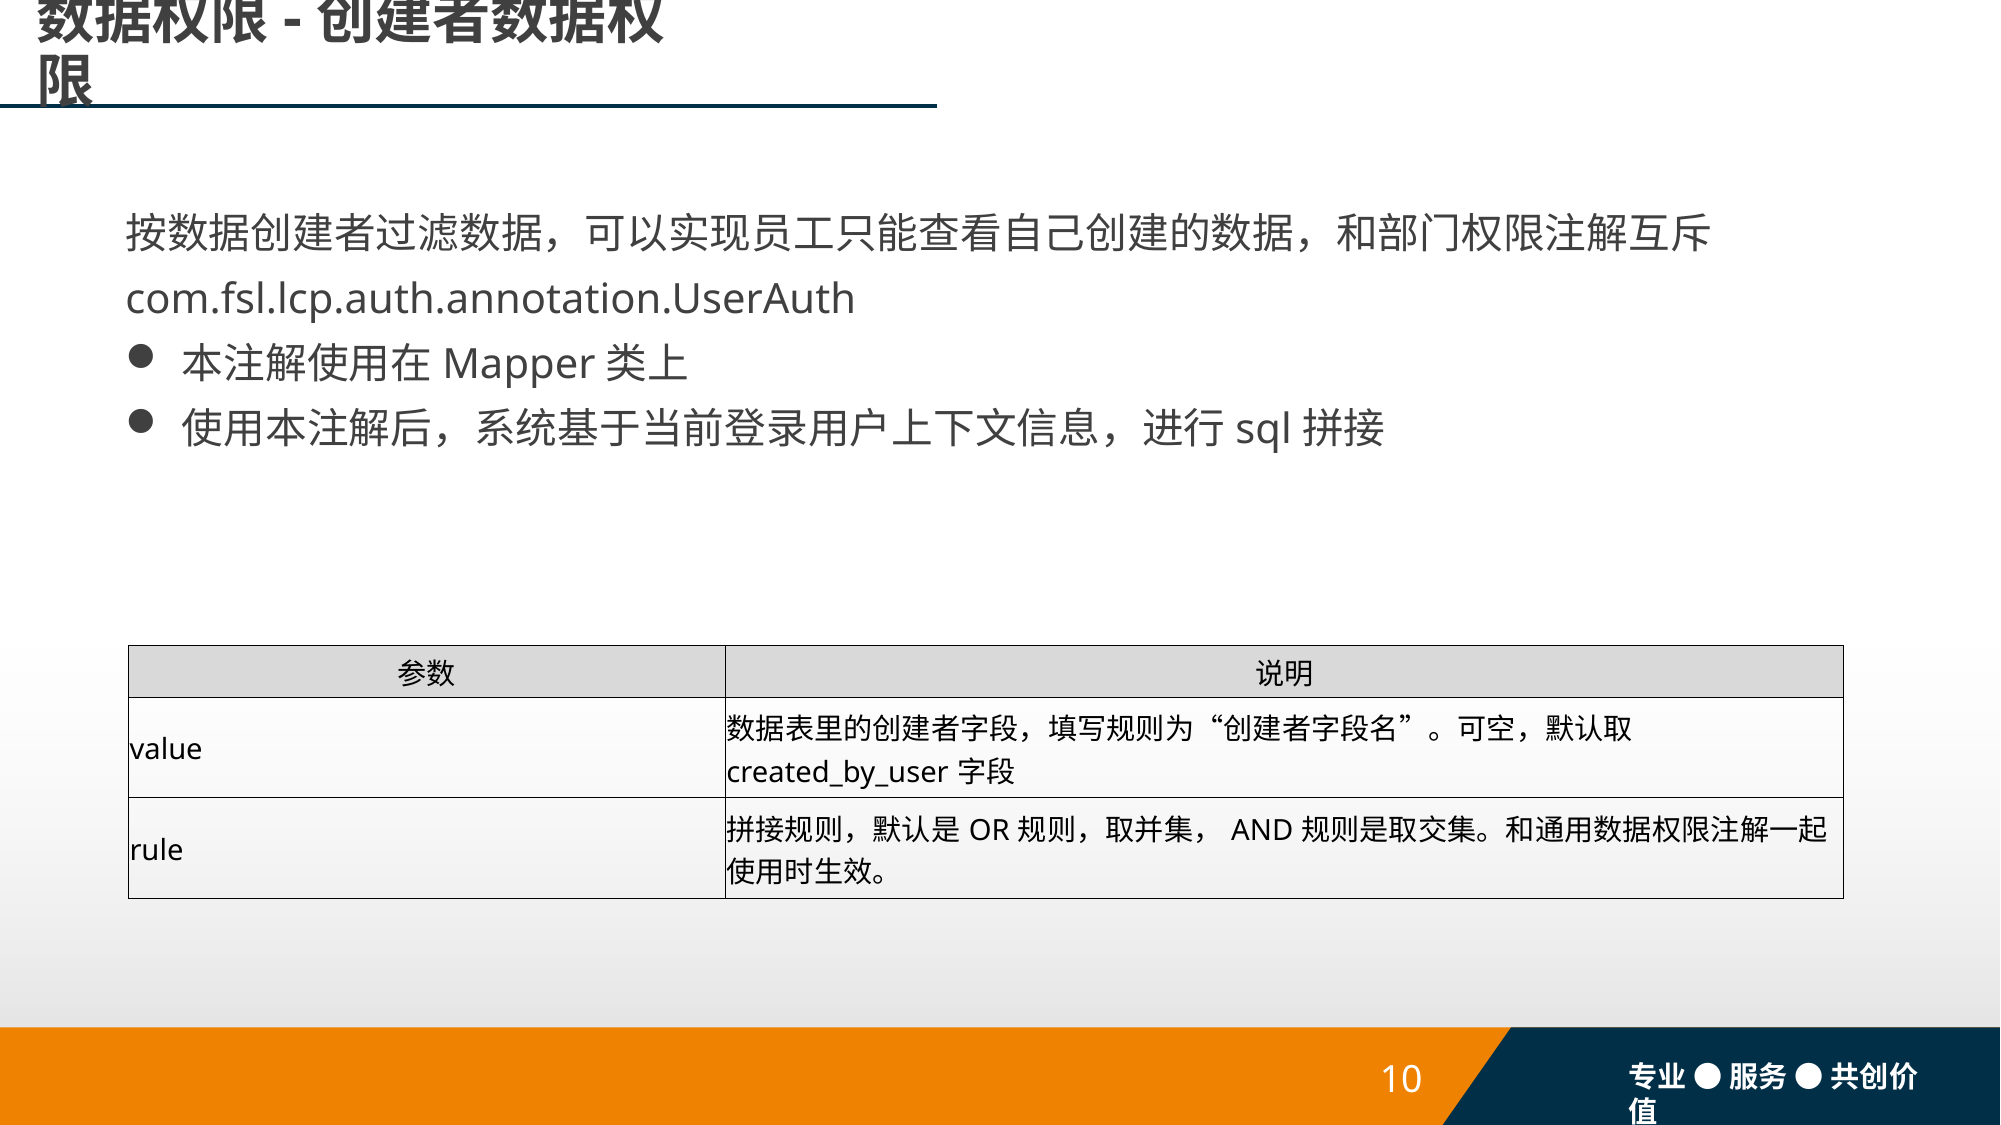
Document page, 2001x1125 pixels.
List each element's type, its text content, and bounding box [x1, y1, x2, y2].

subtitle 按数据创建者过滤数据，可以实现员工只能查看自己创建的数据，和部门权限注解互斥 com.fsl.lcp.auth.annotation.UserAuth 本注解使用在Mapper类上 使用本注解后，系统基于当前登录用户上下文信息，进行sql拼接 [110, 184, 1905, 525]
table_cell rule [129, 798, 725, 898]
table_cell 数据表里的创建者字段，填写规则为“创建者字段名”。可空，默认取created_by_user字段 [726, 698, 1843, 797]
table_cell value [129, 698, 725, 797]
title 数据权限-创建者数据权限 [23, 13, 720, 90]
table_header 说明 [726, 646, 1843, 697]
table_header 参数 [129, 646, 725, 697]
table_cell 拼接规则，默认是OR规则，取并集，AND规则是取交集。和通用数据权限注解一起使用时生效。 [726, 798, 1843, 898]
